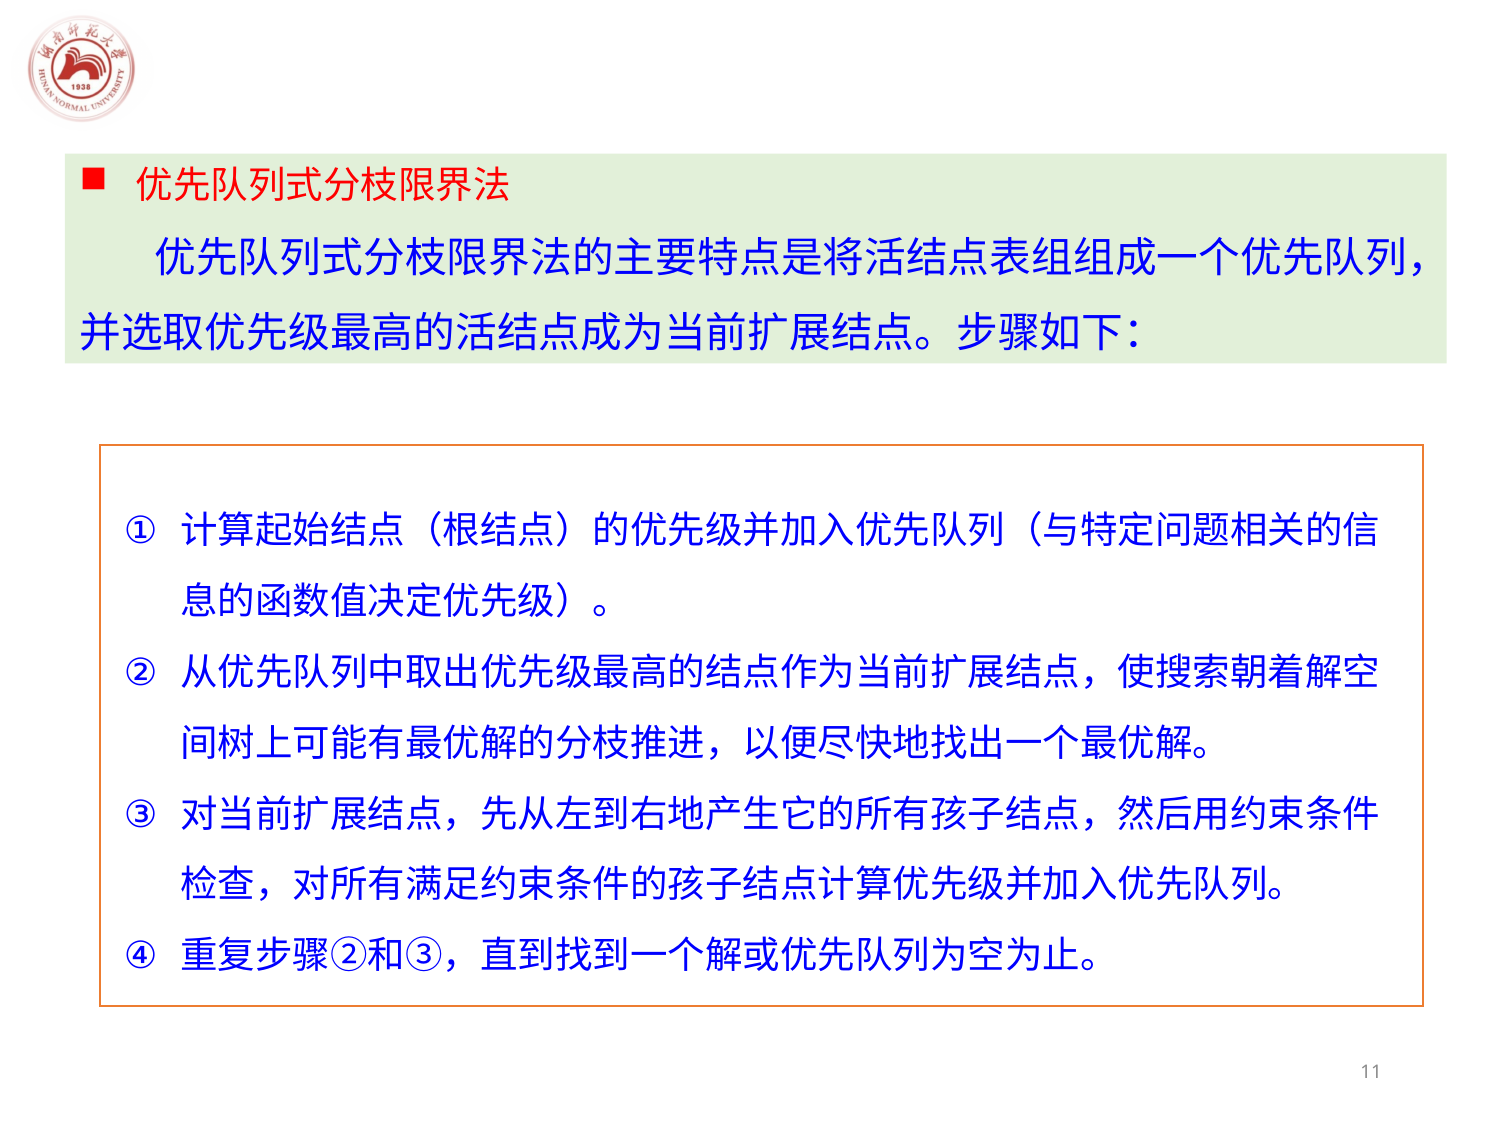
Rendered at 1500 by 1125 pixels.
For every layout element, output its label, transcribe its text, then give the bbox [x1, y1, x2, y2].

picture [41, 38, 124, 102]
text_box 优先队列式分枝限界法 优先队列式分枝限界法的主要特点是将活结点表组组成一个优先队列，并选取优先级最高的活结点成为当前扩展结点。步骤如下： [64, 153, 1447, 364]
slide_number 11 [1059, 1042, 1397, 1103]
text_box 计算起始结点（根结点）的优先级并加入优先队列（与特定问题相关的信息的函数值决定优先级）。 从优先队列中取出优先级最高的结点作为当前扩展结点，使搜索朝着解空间树上可能有最优解的分枝推进，以便尽快地找出一个最优解。 对当前扩展结点，先从左到右地产生它的所有孩子结点，然后用约束条件检查，对所有满足约束条件的孩子结点计算优先级并加入优先队列。 重复步骤②和③，直到找到一个解或优先队列为空为止。 [99, 444, 1424, 1007]
